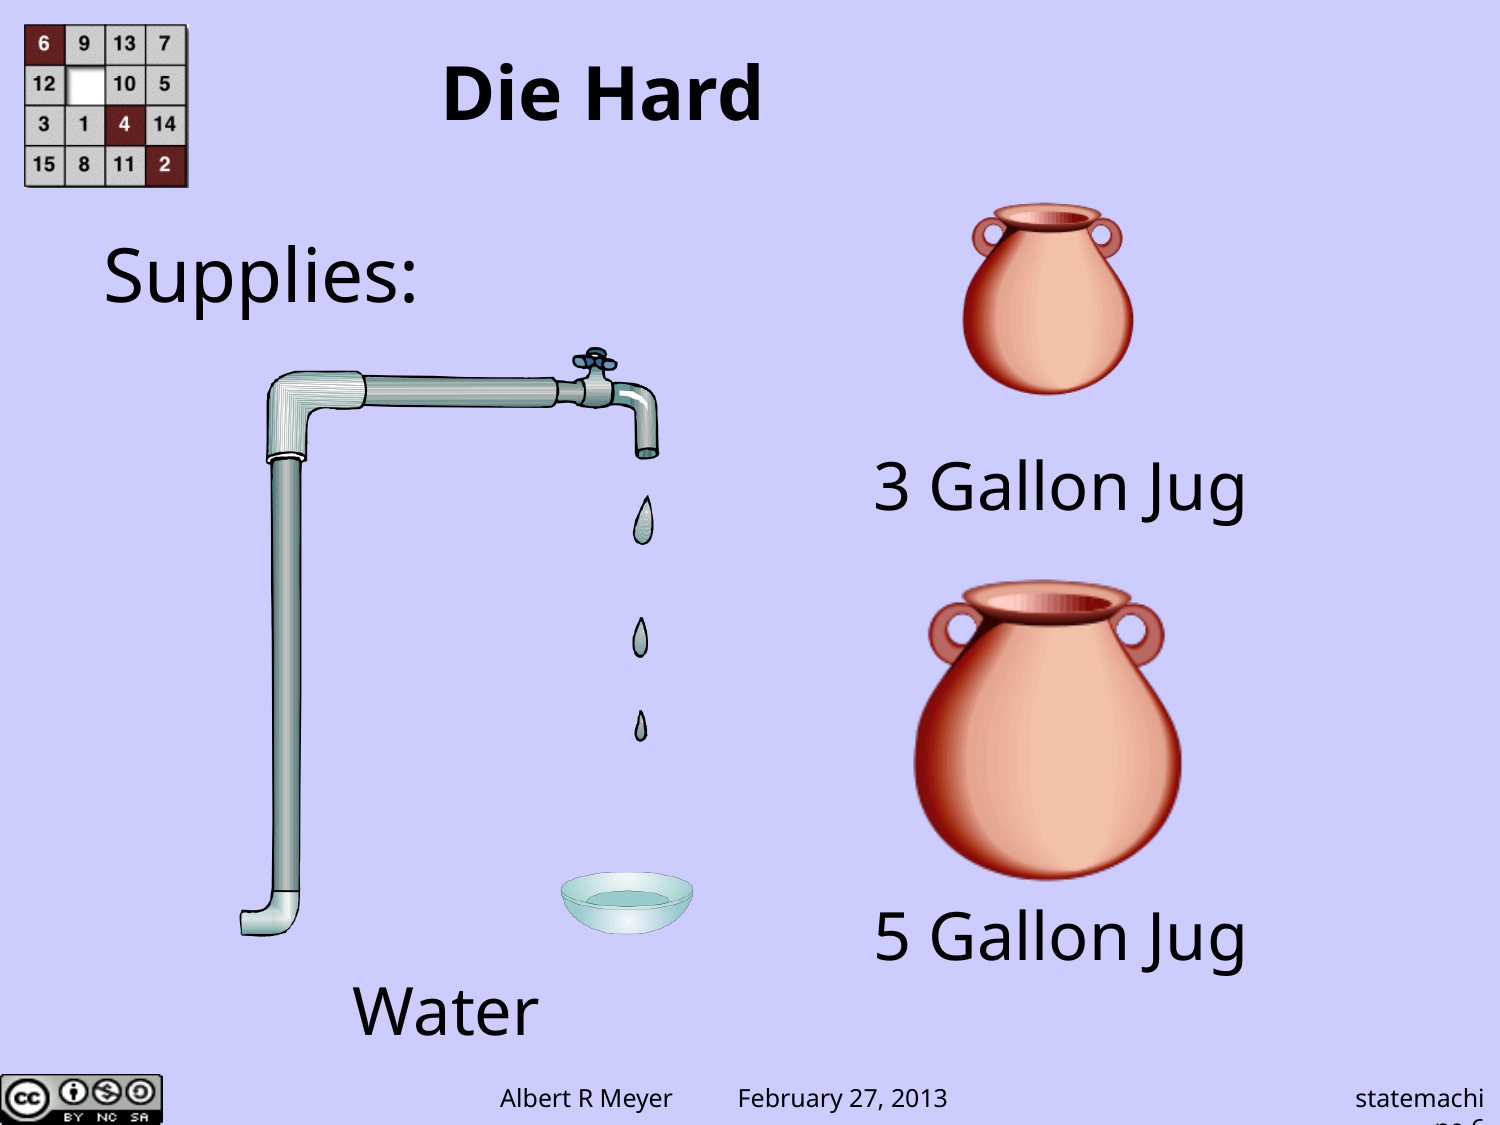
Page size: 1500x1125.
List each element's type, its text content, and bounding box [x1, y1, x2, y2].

text_box 3 Gallon Jug [866, 437, 1256, 530]
picture [24, 24, 189, 188]
title Die Hard [425, 37, 1238, 175]
text_box Water [346, 962, 547, 1055]
slide_number statemachine.6 [1337, 1074, 1500, 1125]
picture [910, 574, 1186, 884]
text_box 5 Gallon Jug [866, 887, 1256, 980]
picture [0, 1074, 163, 1125]
picture [960, 199, 1136, 397]
text_box Supplies: [96, 221, 427, 325]
picture [237, 346, 693, 938]
